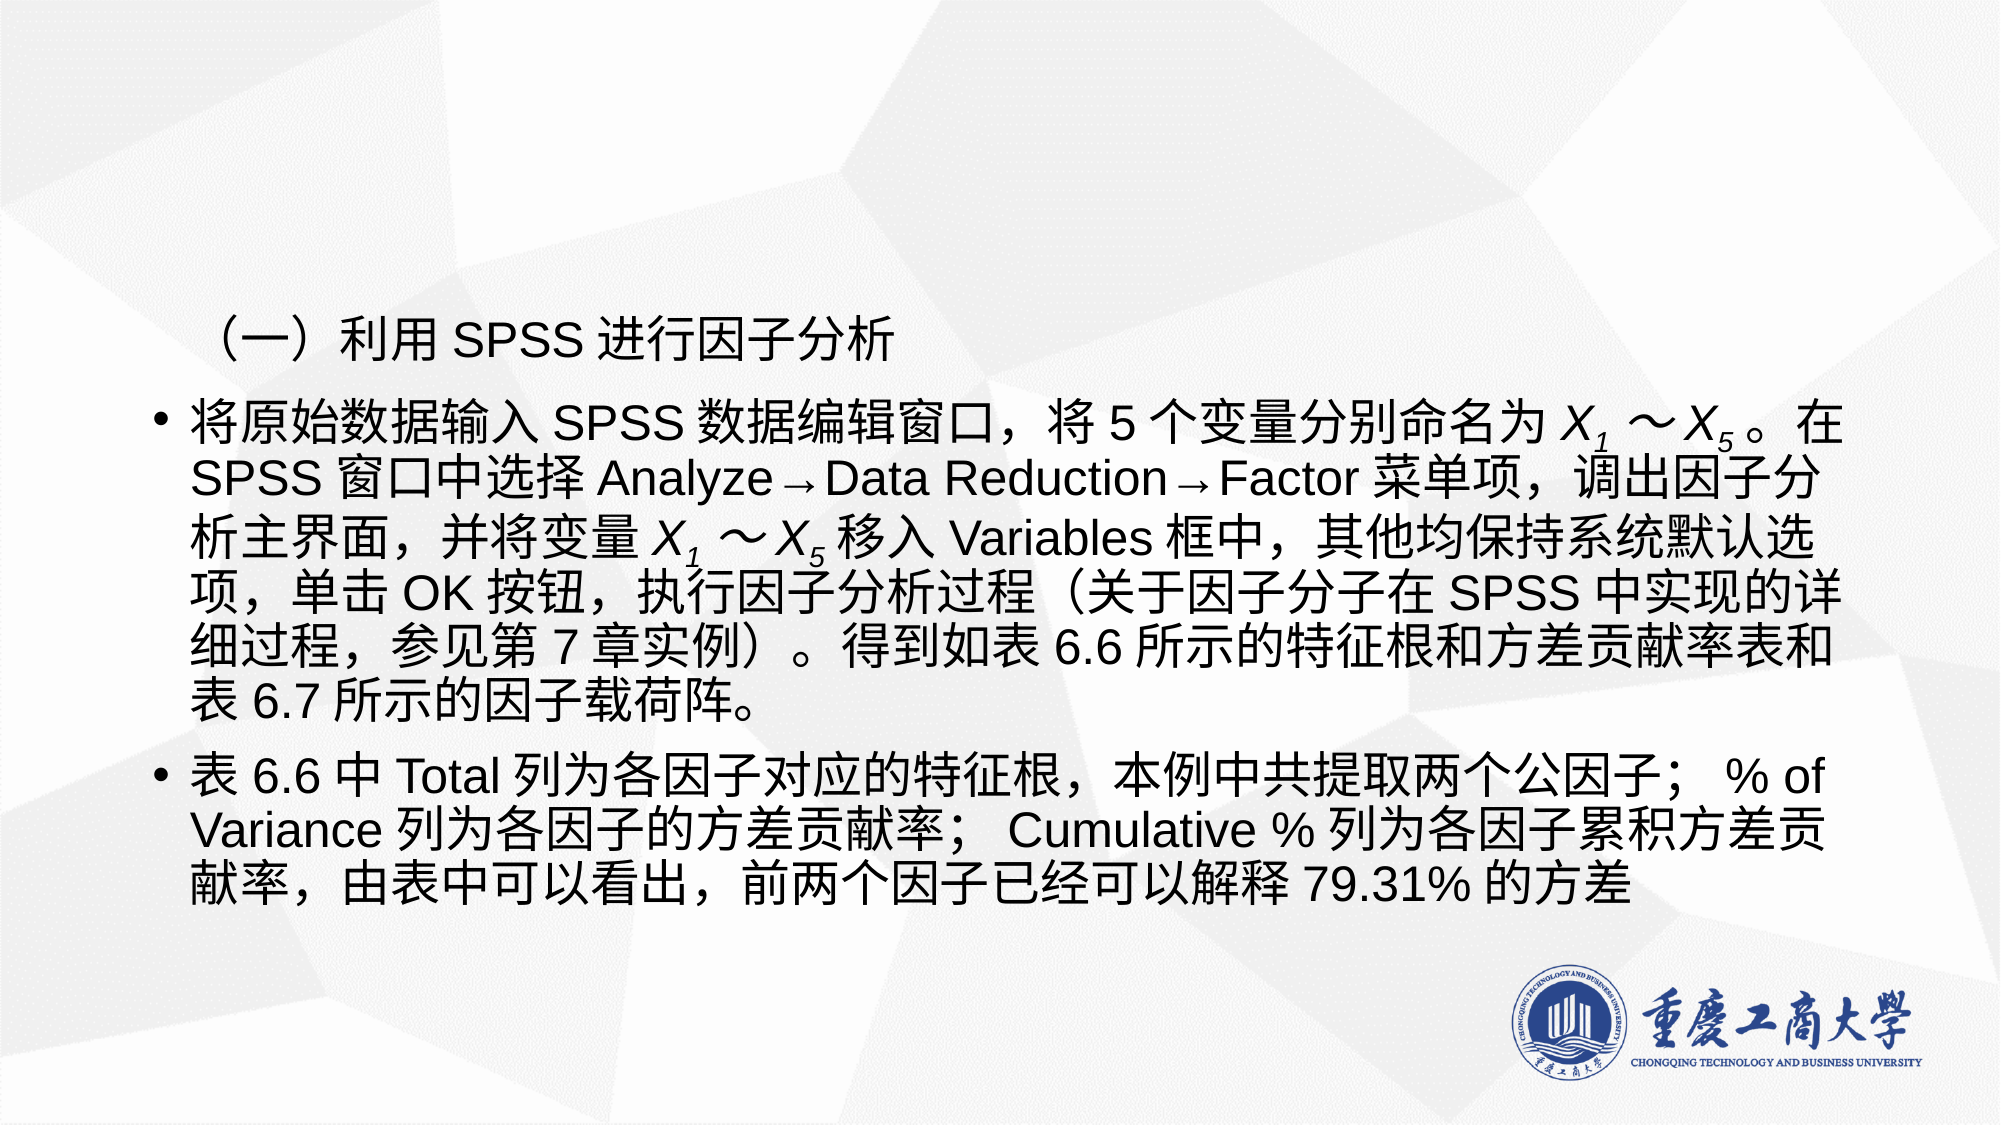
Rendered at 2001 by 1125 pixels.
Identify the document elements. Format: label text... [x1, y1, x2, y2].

picture [0, 0, 2001, 1125]
list （一）利用SPSS进行因子分析 将原始数据输入SPSS数据编辑窗口，将5个变量分别命名为X1～X5。在SPSS窗口中选择Analyze→Data Reduction→Factor菜单项，调出因子分析主界面，并将变量X1～X5移入Variables框中，其他均保持系统默认选项，单击OK按钮，执行因子分析过程（关于因子分子在SPSS中实现的详细过程，参见第7章实例）。得到如表6.6所示的特征根和方差贡献率表和表6.7所示的因子载荷阵。 表6.6中Total列为各因子对应的特征根，本例中共提取两个公因子；% of Variance列为各因子的方差贡献率；Cumulative %列为各因子累积方差贡献率，由表中可以看出，前两个因子已经可以解释79.31%的方差 [137, 299, 1863, 1014]
